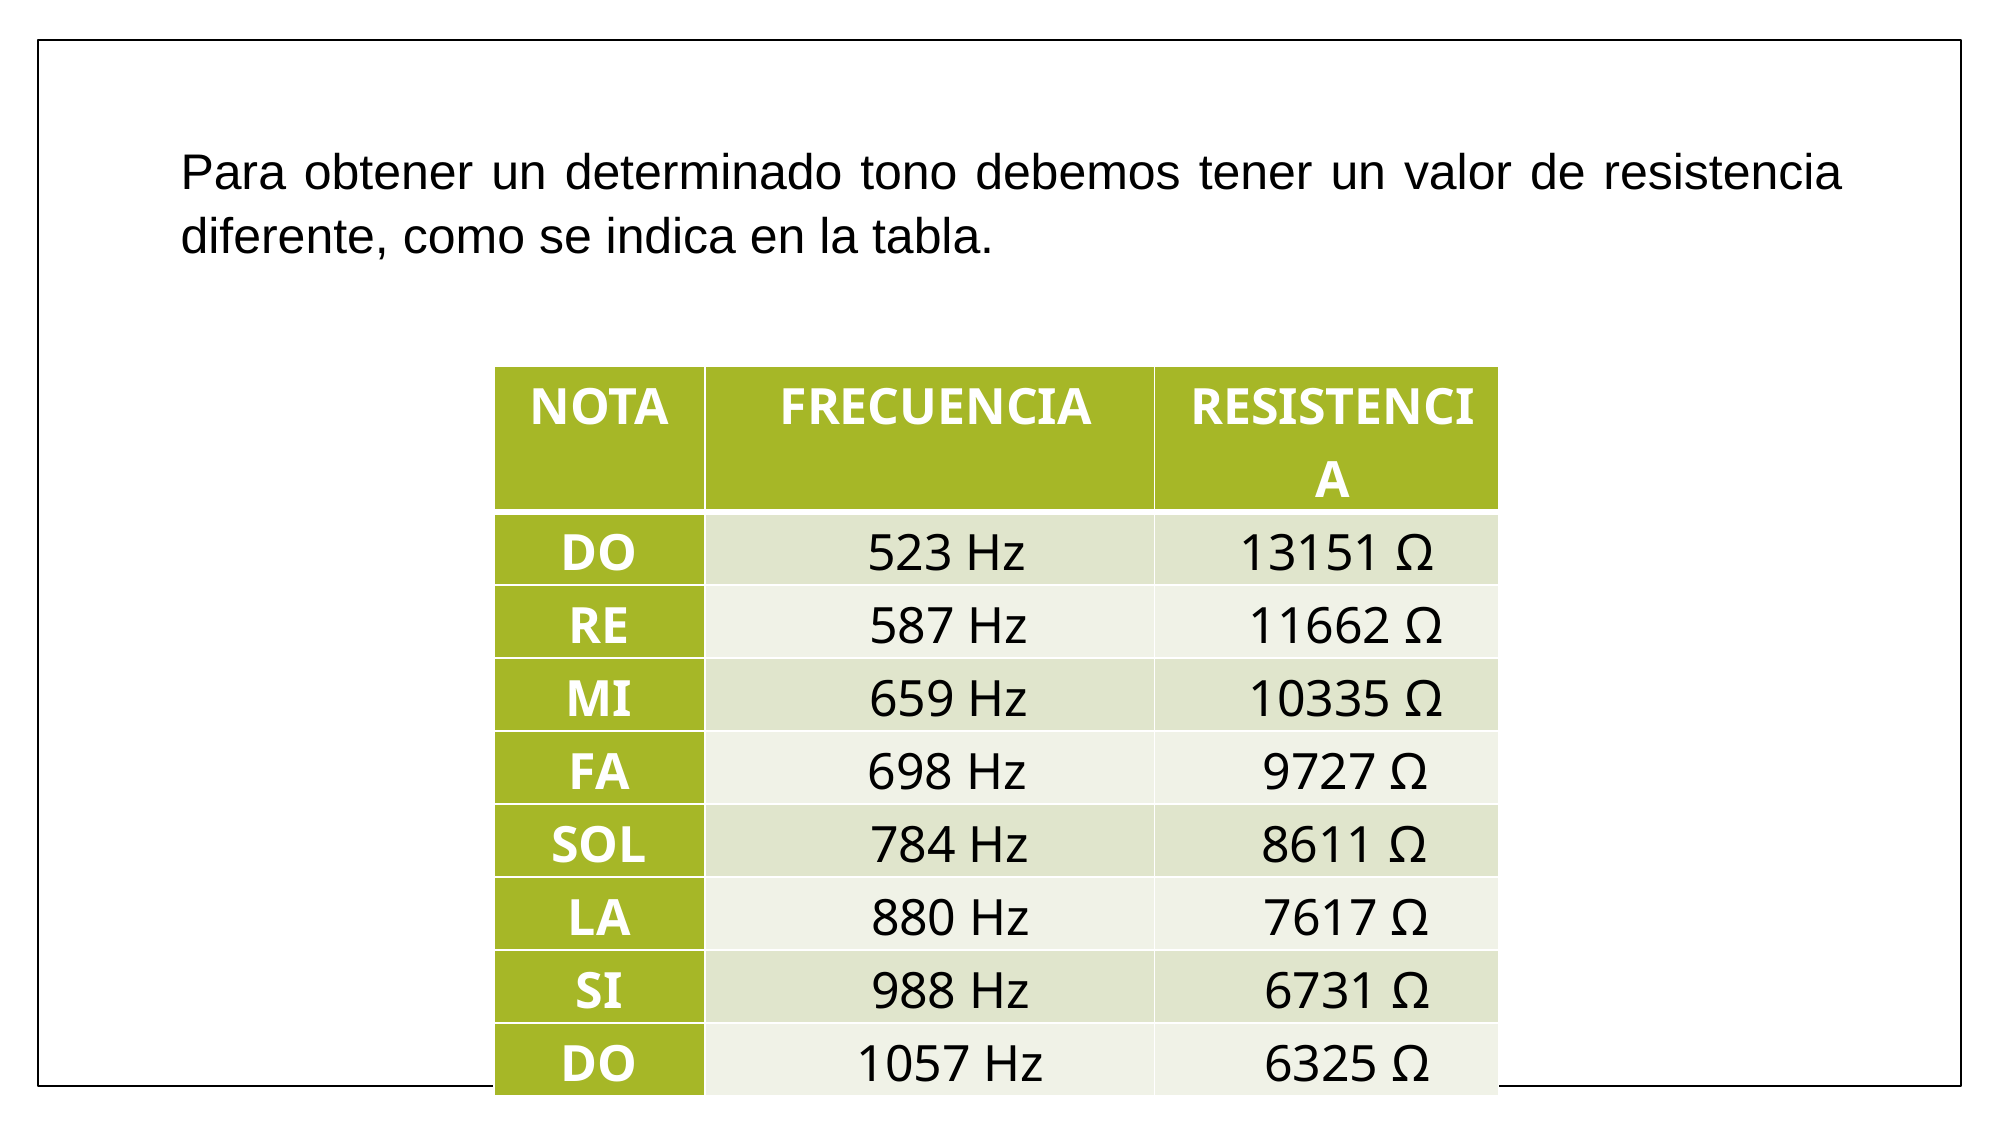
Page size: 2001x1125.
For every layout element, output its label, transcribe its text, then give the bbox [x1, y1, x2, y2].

table_cell DO [495, 515, 704, 584]
table_cell 9727 Ω [1155, 732, 1498, 803]
table_cell 13151 Ω [1155, 515, 1498, 584]
table_cell LA [495, 878, 704, 949]
table_cell FA [495, 732, 704, 803]
table_cell 587 Hz [706, 586, 1154, 657]
table_cell 698 Hz [706, 732, 1154, 803]
table_cell 11662 Ω [1155, 586, 1498, 657]
table_cell MI [495, 659, 704, 730]
table_header RESISTENCIA [1155, 367, 1498, 509]
table_cell RE [495, 586, 704, 657]
table_cell 8611 Ω [1155, 805, 1498, 876]
table_cell 880 Hz [706, 878, 1154, 949]
table_cell 659 Hz [706, 659, 1154, 730]
table_cell SI [495, 951, 704, 1022]
table_cell 10335 Ω [1155, 659, 1498, 730]
table_cell 784 Hz [706, 805, 1154, 876]
table_cell SOL [495, 805, 704, 876]
table_cell DO [495, 1024, 704, 1095]
table_cell 523 Hz [706, 515, 1154, 584]
table_header FRECUENCIA [706, 367, 1154, 509]
table_cell 7617 Ω [1155, 878, 1498, 949]
table_cell 6325 Ω [1155, 1024, 1498, 1095]
text_box Para obtener un determinado tono debemos tener un valor de resistencia diferente, como se indica en la tabla. [165, 127, 1858, 271]
table_header NOTA [495, 367, 704, 509]
table_cell 1057 Hz [706, 1024, 1154, 1095]
table_cell 988 Hz [706, 951, 1154, 1022]
table_cell 6731 Ω [1155, 951, 1498, 1022]
